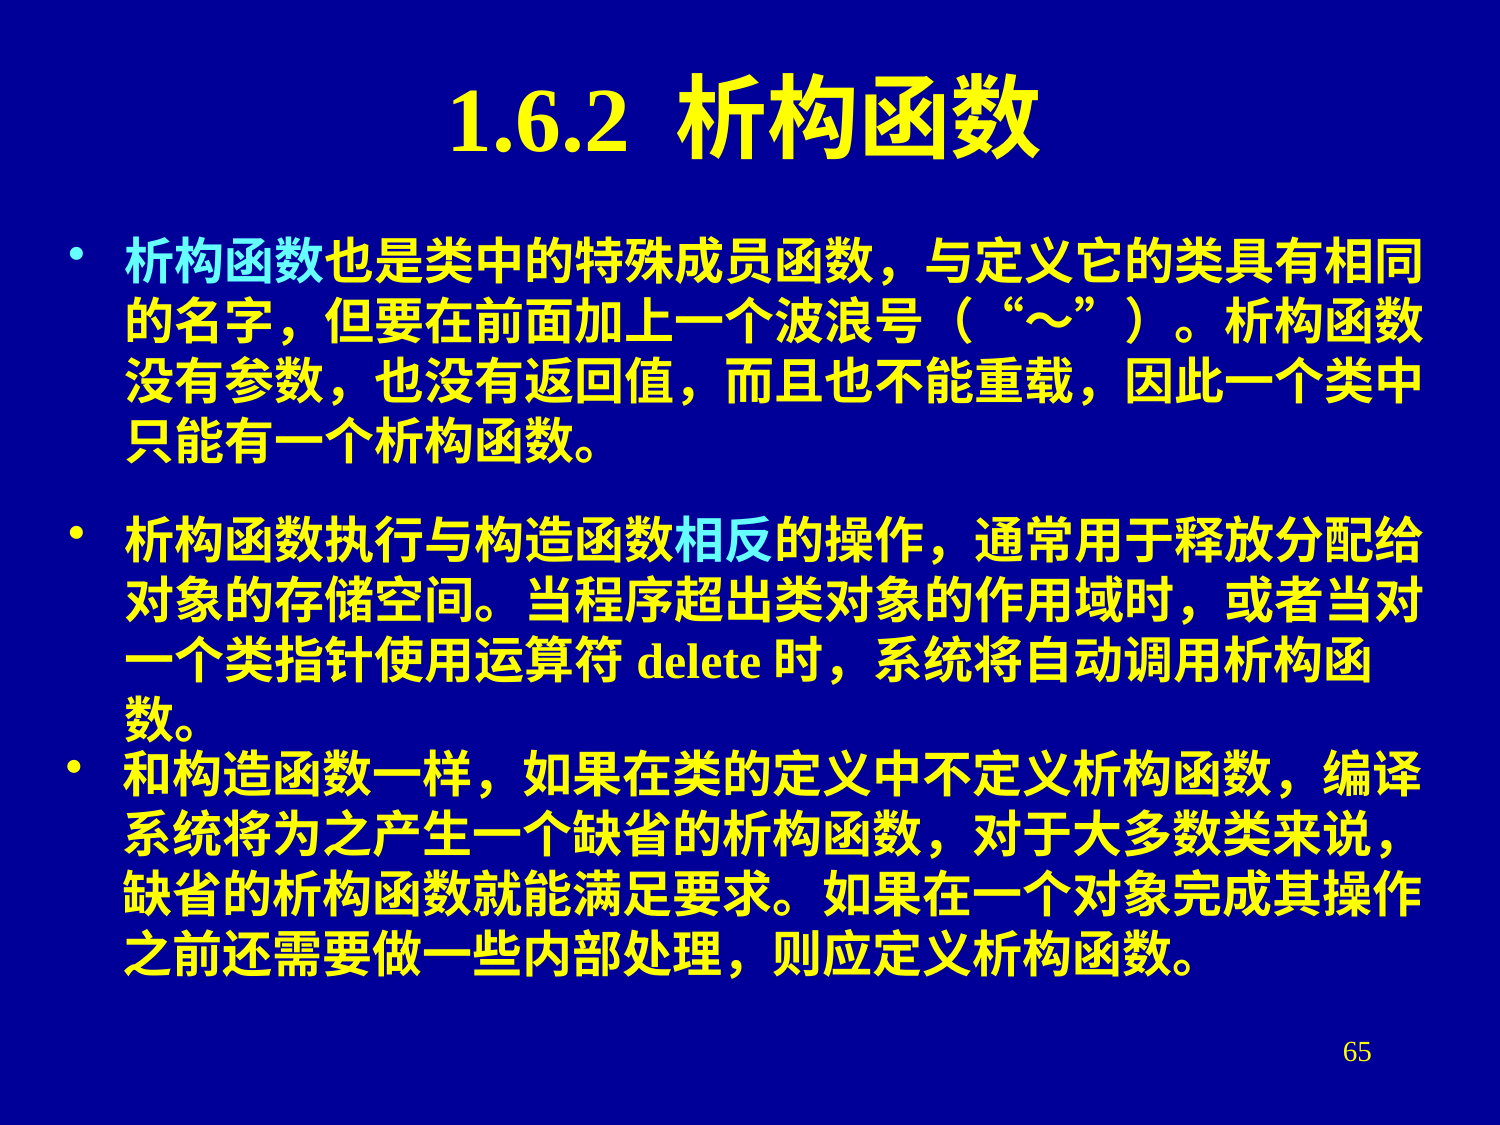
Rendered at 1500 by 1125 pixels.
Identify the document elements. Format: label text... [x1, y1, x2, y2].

text_box 和构造函数一样，如果在类的定义中不定义析构函数，编译系统将为之产生一个缺省的析构函数，对于大多数类来说，缺省的析构函数就能满足要求。如果在一个对象完成其操作之前还需要做一些内部处理，则应定义析构函数。 [50, 735, 1471, 1025]
slide_number 65 [1074, 1025, 1388, 1100]
list 析构函数也是类中的特殊成员函数，与定义它的类具有相同的名字，但要在前面加上一个波浪号（“～”）。析构函数没有参数，也没有返回值，而且也不能重载，因此一个类中只能有一个析构函数。 [53, 221, 1471, 492]
title 1.6.2 析构函数 [107, 42, 1383, 187]
text_box 析构函数执行与构造函数相反的操作，通常用于释放分配给对象的存储空间。当程序超出类对象的作用域时，或者当对一个类指针使用运算符delete时，系统将自动调用析构函数。 [53, 501, 1471, 720]
